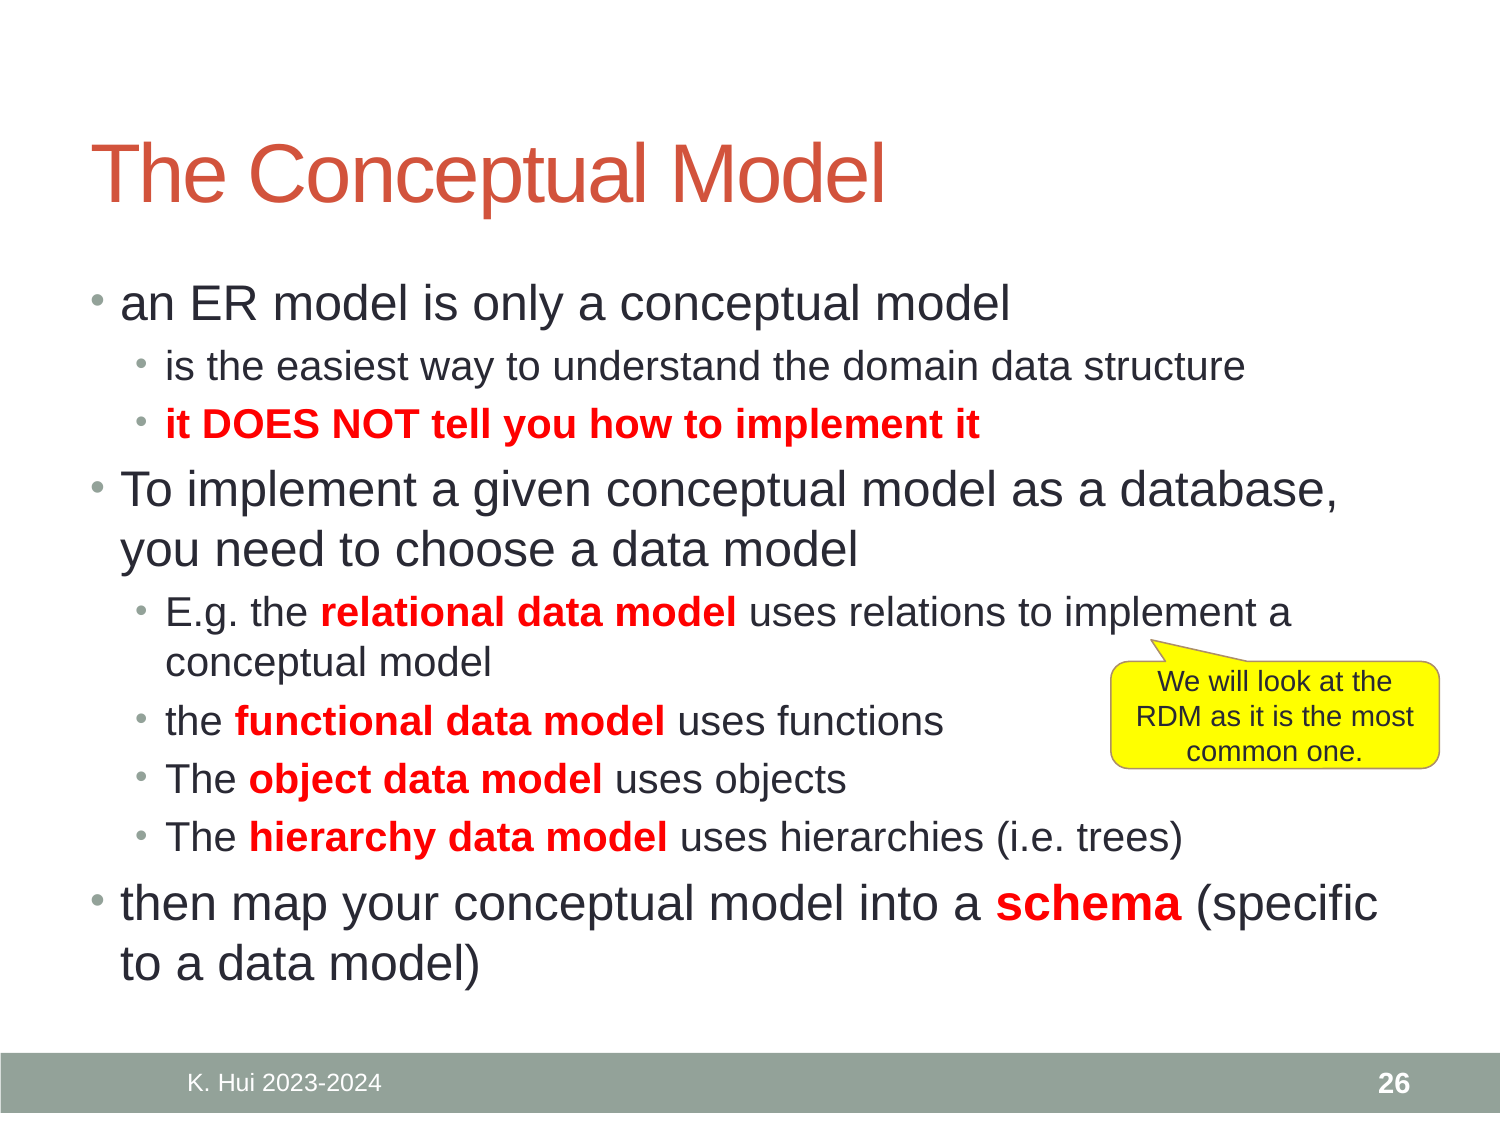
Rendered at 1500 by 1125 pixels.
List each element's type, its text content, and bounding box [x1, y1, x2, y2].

title The Conceptual Model [75, 87, 1425, 250]
footer K. Hui 2023-2024 [75, 1054, 494, 1109]
list an ER model is only a conceptual model is the easiest way to understand the domain data structure it DOES NOT tell you how to implement it To implement a given conceptual model as a database, you need to choose a data model E.g. the relational data model uses relations to implement a conceptual model the functional data model uses functions The object data model uses objects The hierarchy data model uses hierarchies (i.e. trees) then map your conceptual model into a schema (specific to a data model) [75, 262, 1425, 1036]
slide_number 26 [1250, 1054, 1426, 1109]
text_box We will look at the RDM as it is the most common one. [1110, 638, 1441, 770]
